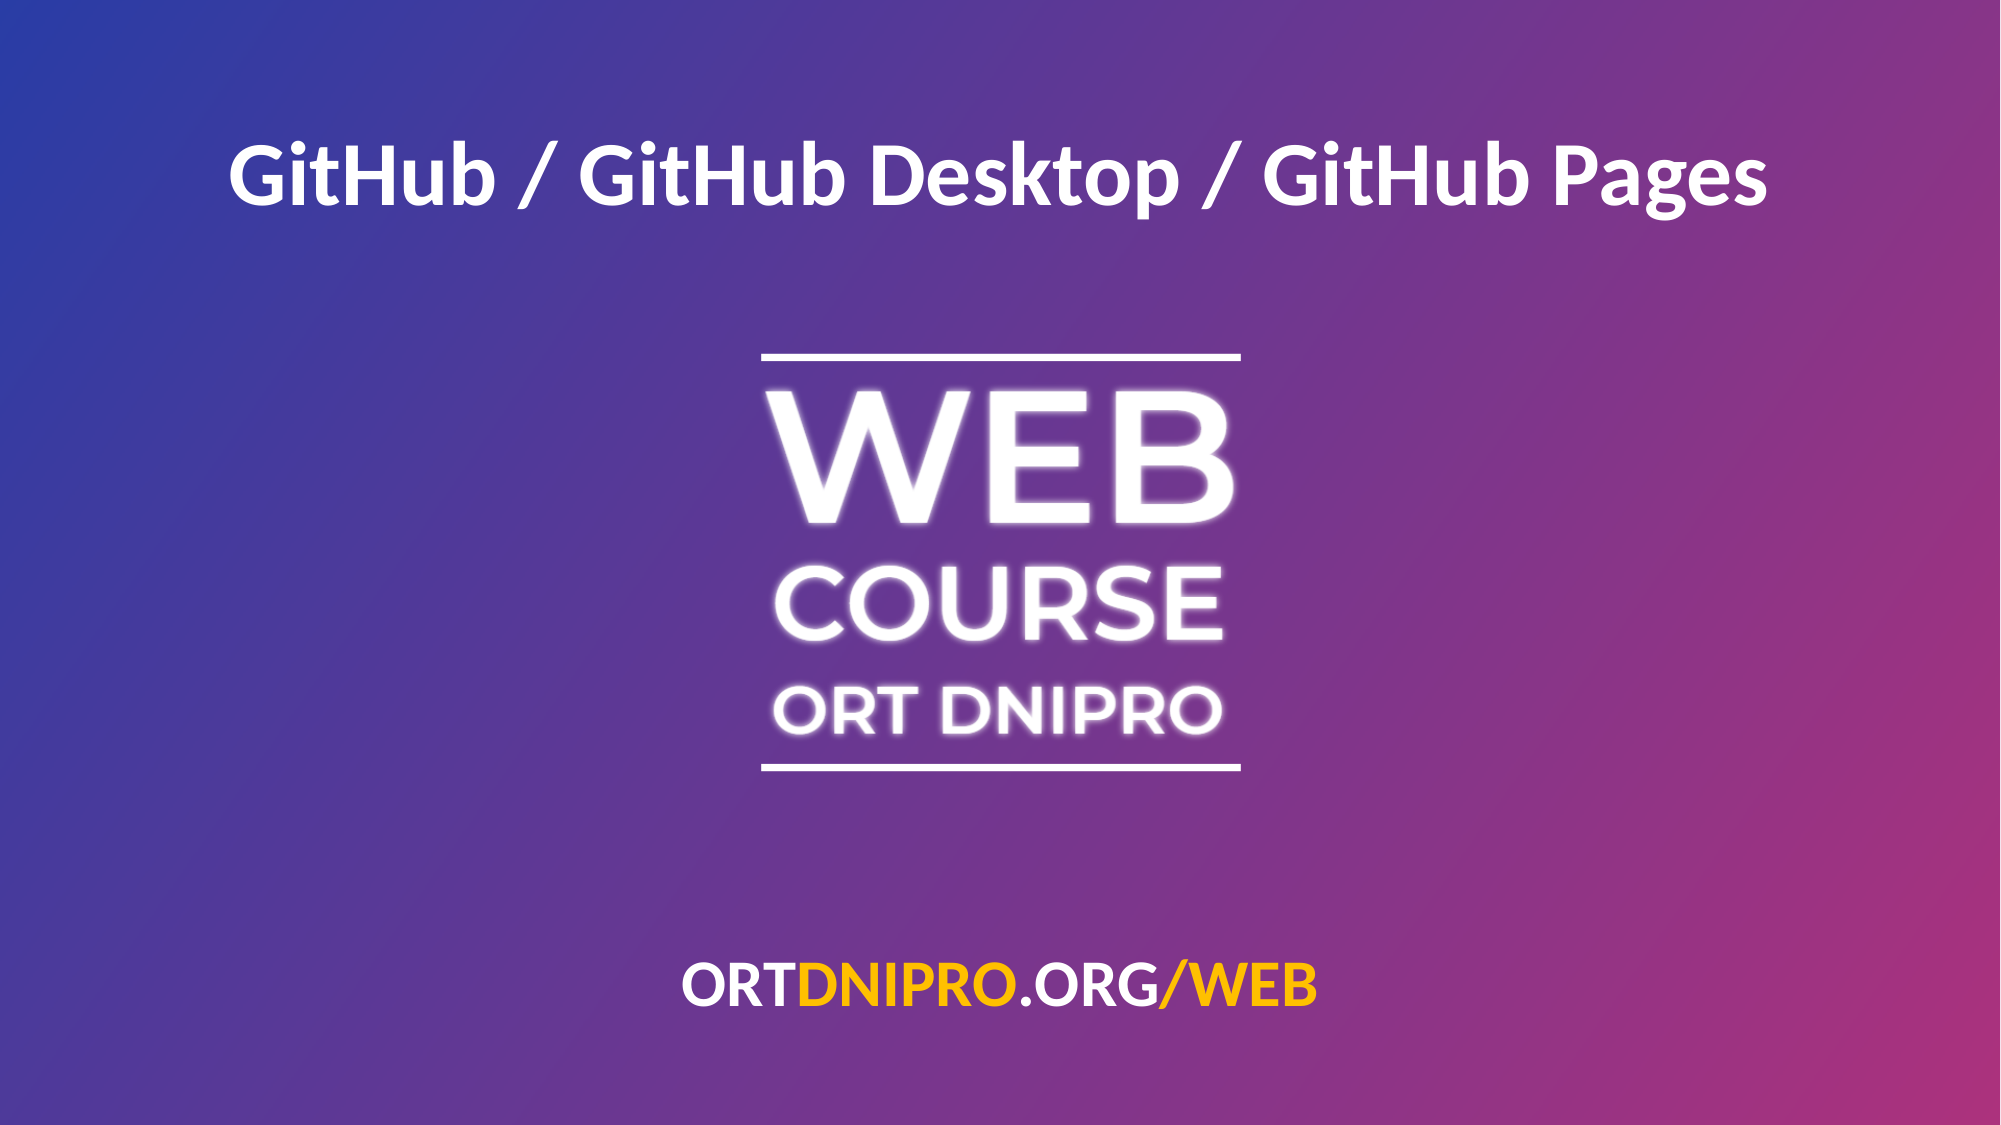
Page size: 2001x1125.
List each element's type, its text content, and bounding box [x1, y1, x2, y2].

text_box GitHub / GitHub Desktop / GitHub Pages [0, 106, 2000, 231]
text_box ORTDNIPRO.ORG/WEB [0, 932, 2000, 1028]
picture [0, 0, 2001, 1125]
